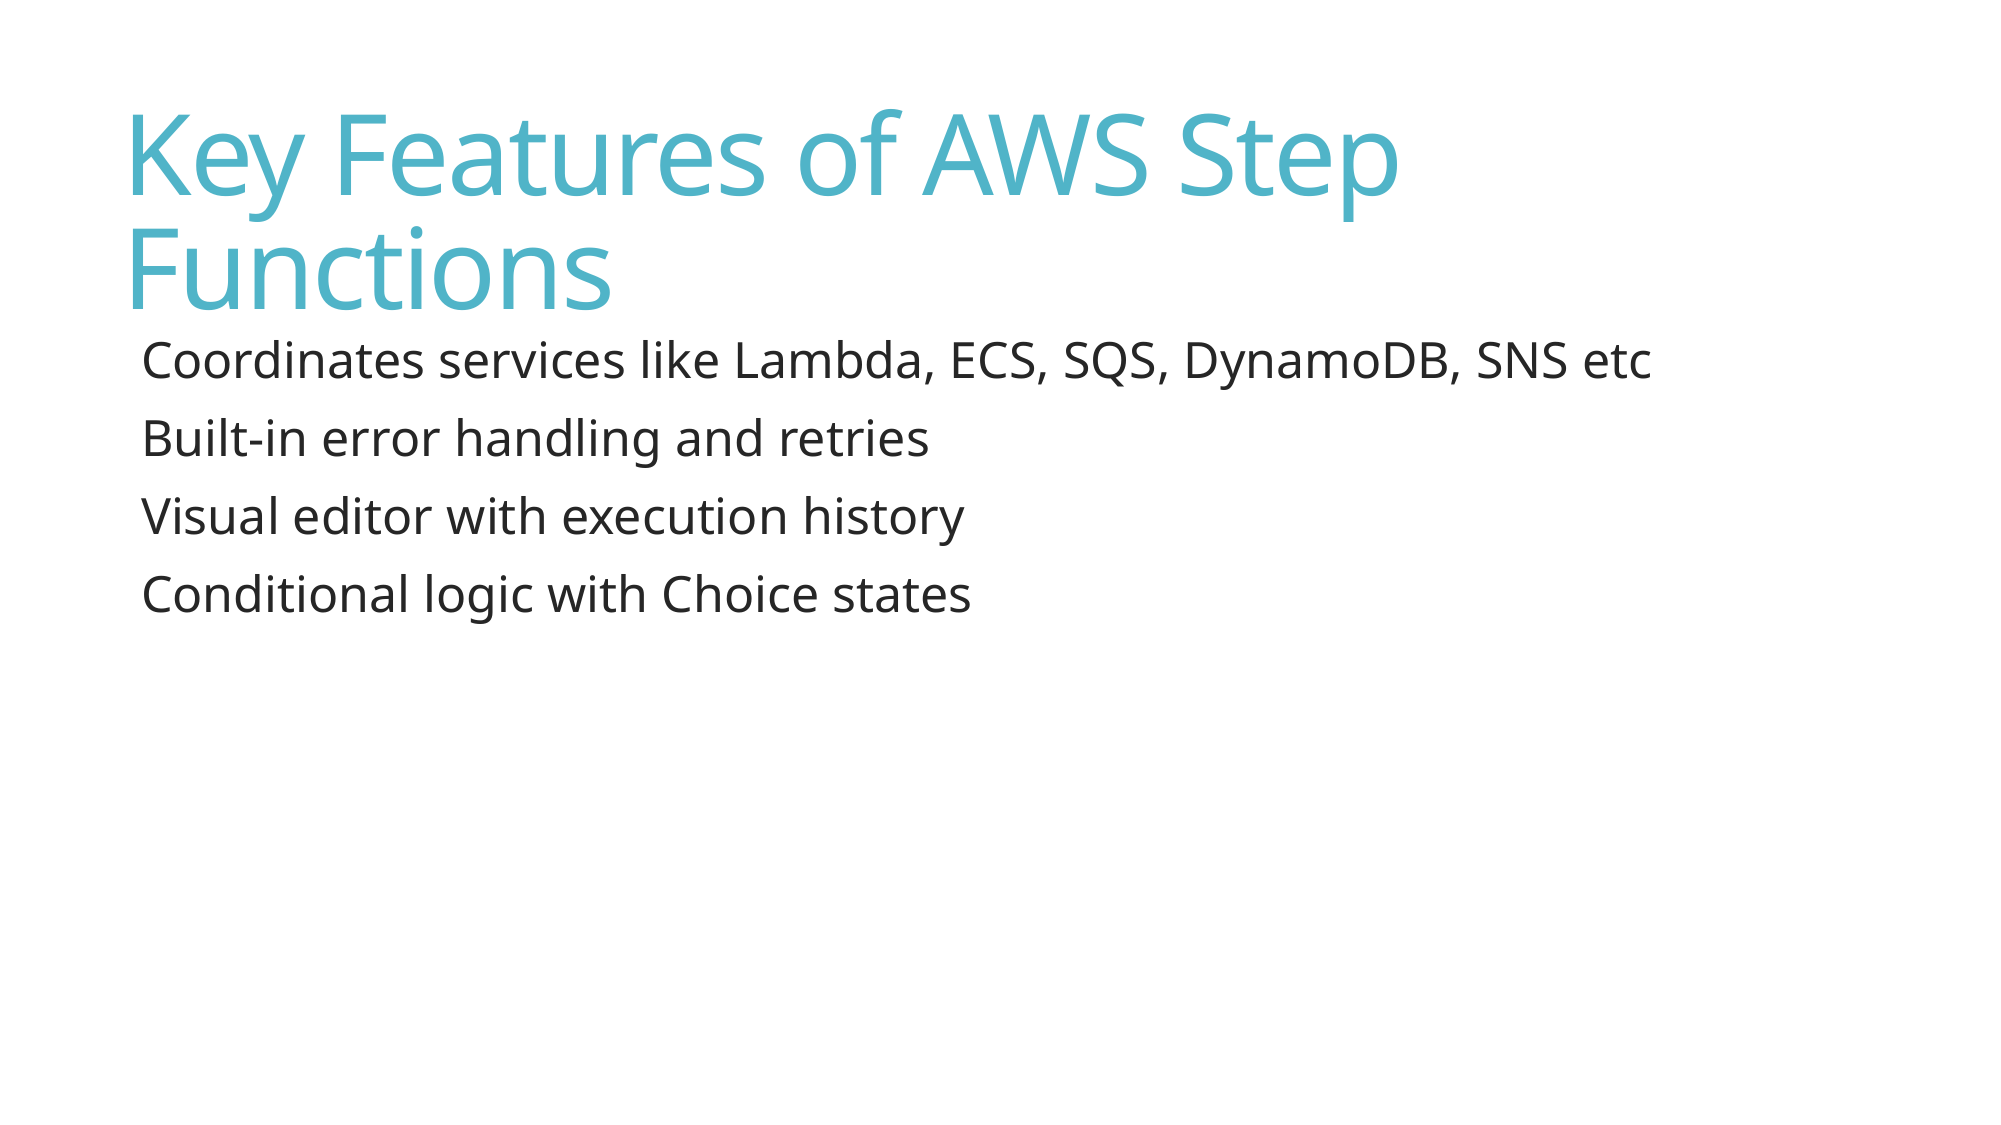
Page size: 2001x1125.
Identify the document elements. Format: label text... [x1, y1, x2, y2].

title Key Features of AWS Step Functions [107, 81, 1875, 354]
list Coordinates services like Lambda, ECS, SQS, DynamoDB, SNS etc Built-in error handling and retries Visual editor with execution history Conditional logic with Choice states [111, 329, 1876, 948]
